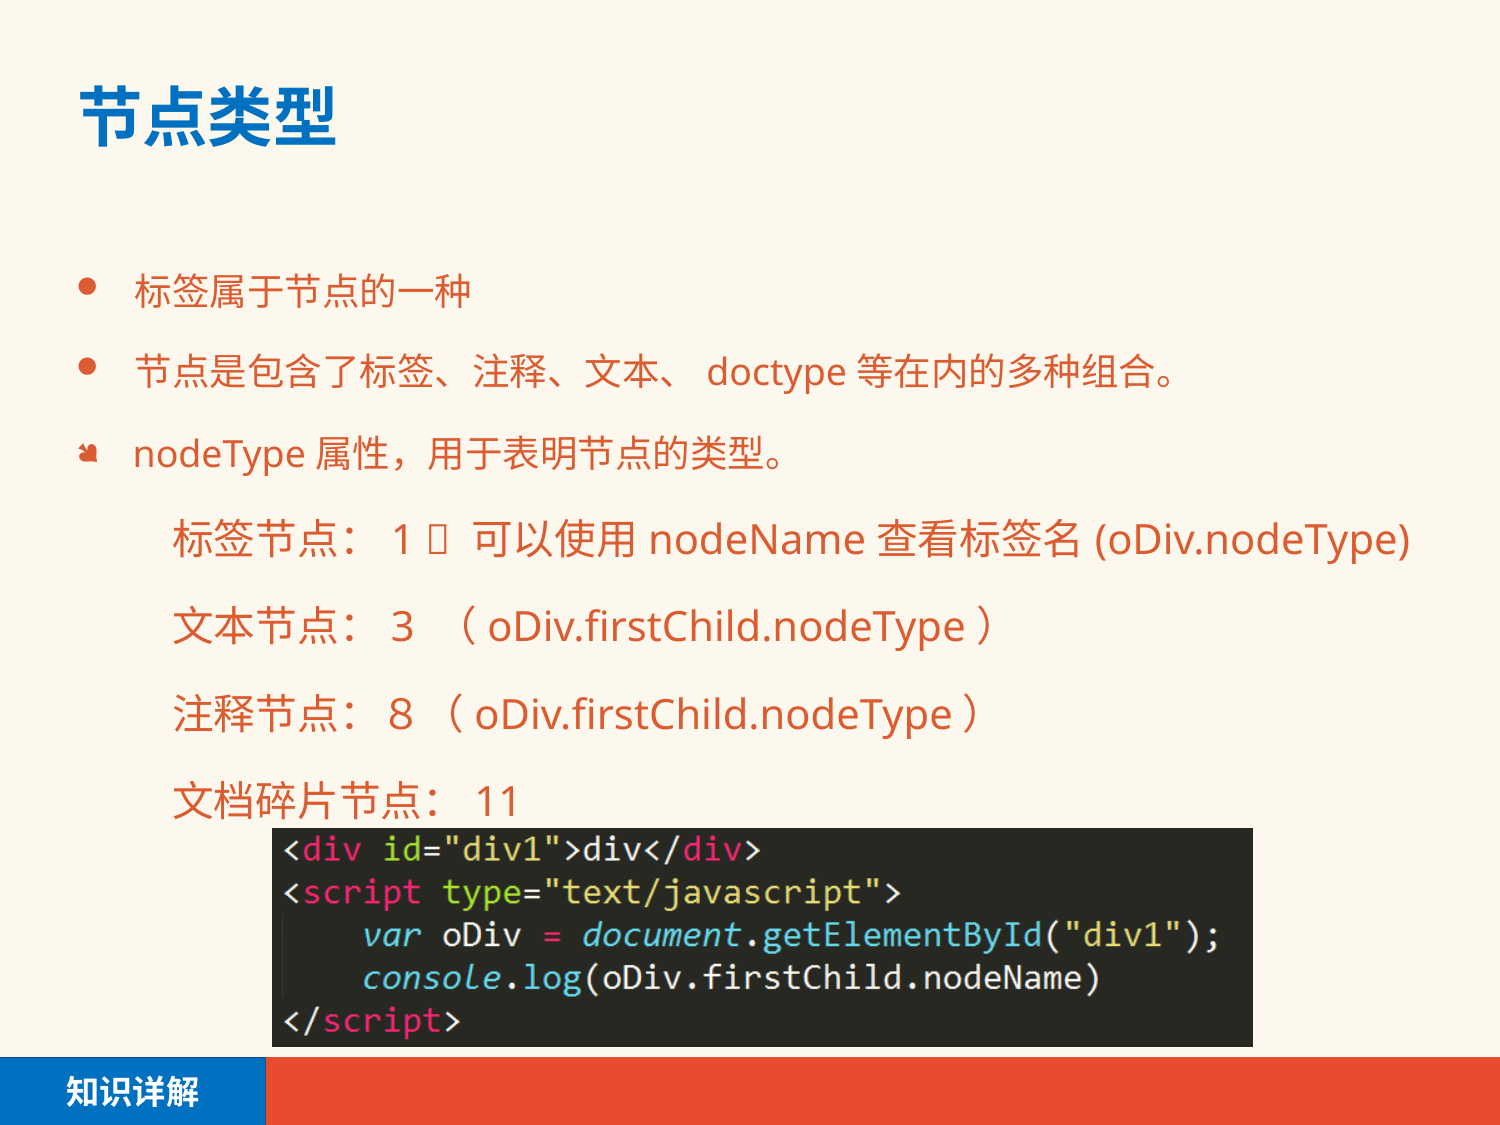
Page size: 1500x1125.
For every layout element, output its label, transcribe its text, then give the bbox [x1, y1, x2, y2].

list 标签属于节点的一种 节点是包含了标签、注释、文本、doctype等在内的多种组合。 nodeType属性，用于表明节点的类型。 标签节点：1  可以使用nodeName查看标签名(oDiv.nodeType) 文本节点：3 （oDiv.firstChild.nodeType） 注释节点：８（oDiv.firstChild.nodeType） 文档碎片节点：11 [68, 237, 1430, 953]
picture [272, 828, 1253, 1047]
title 节点类型 [69, 55, 1431, 164]
